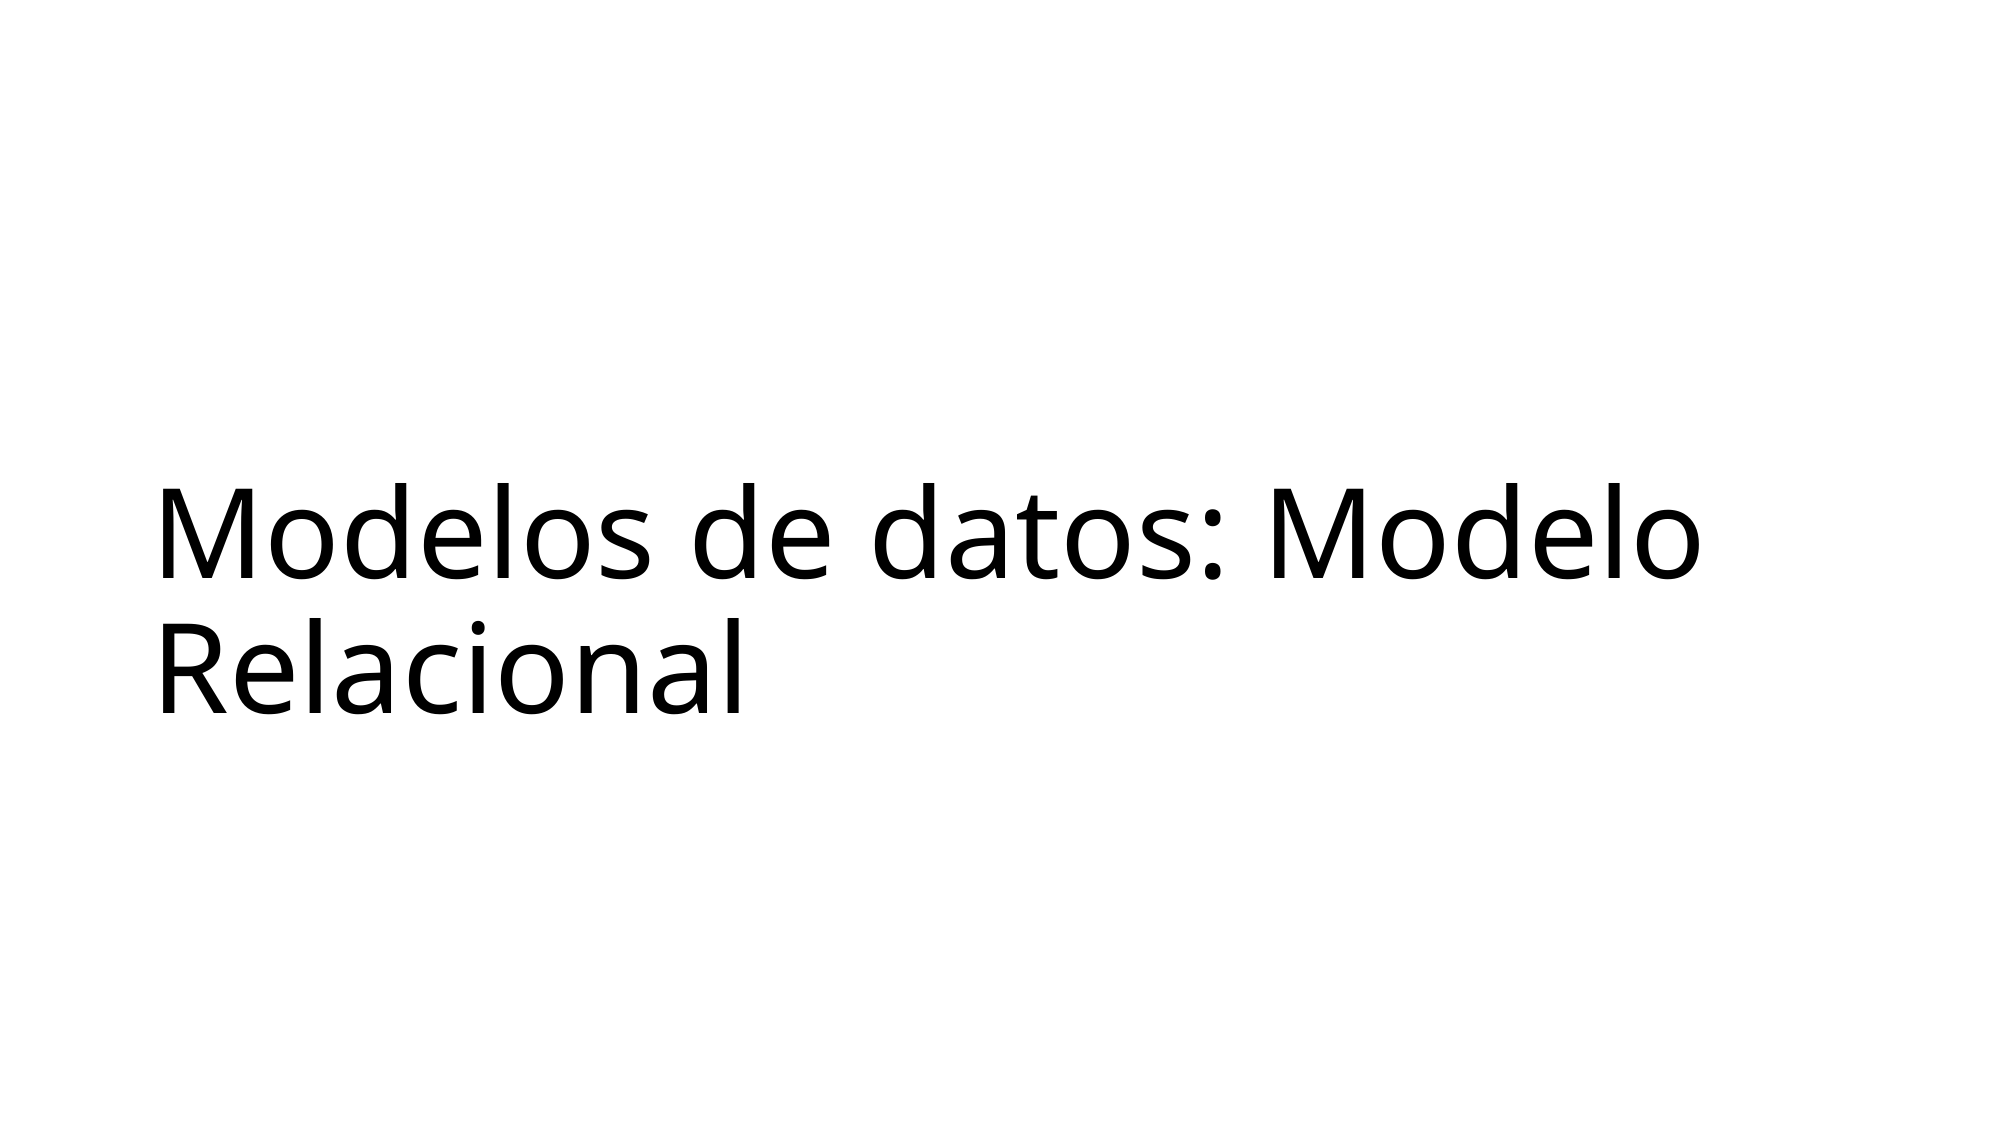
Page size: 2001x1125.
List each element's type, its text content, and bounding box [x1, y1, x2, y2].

title Modelos de datos: Modelo Relacional [136, 280, 1862, 749]
